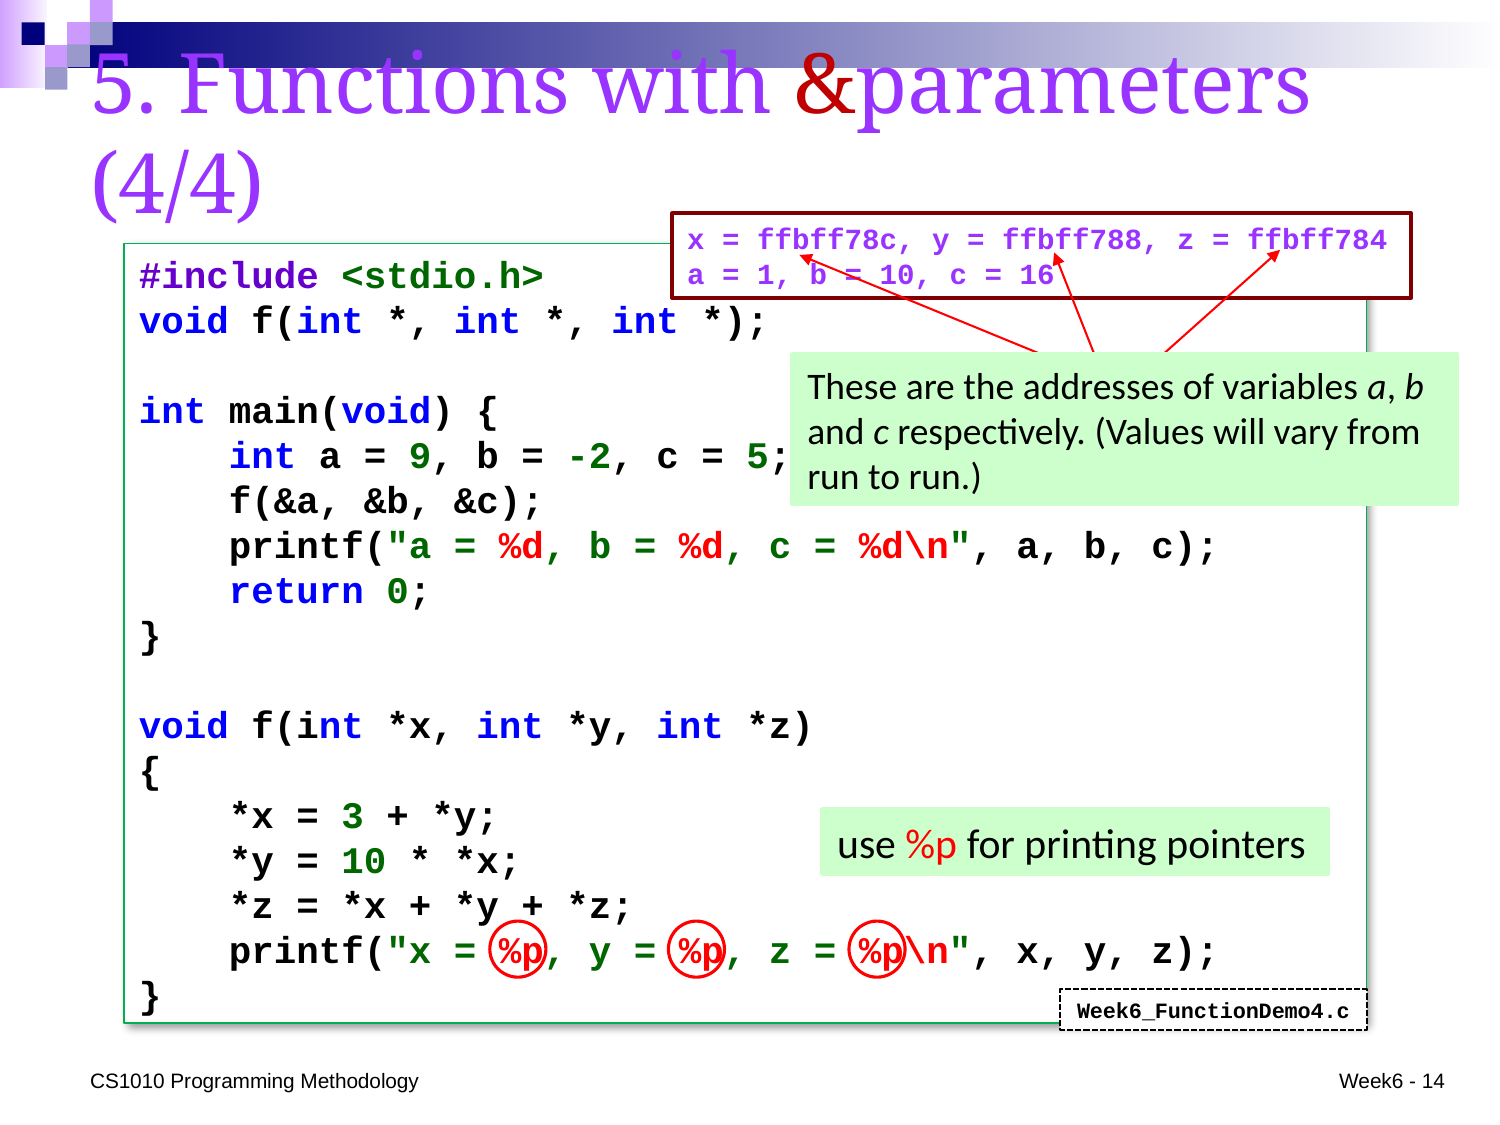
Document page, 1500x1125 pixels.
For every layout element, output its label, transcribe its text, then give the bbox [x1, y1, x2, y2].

text_box x = ffbff78c, y = ffbff788, z = ffbff784 a = 1, b = 10, c = 16 [670, 211, 1413, 248]
title 5. Functions with &parameters (4/4) [74, 63, 1426, 197]
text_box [489, 920, 906, 978]
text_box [123, 243, 1368, 1032]
text_box Week6 - 14 [1253, 1060, 1460, 1100]
footer CS1010 Programming Methodology [74, 432, 439, 1101]
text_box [792, 249, 1458, 507]
